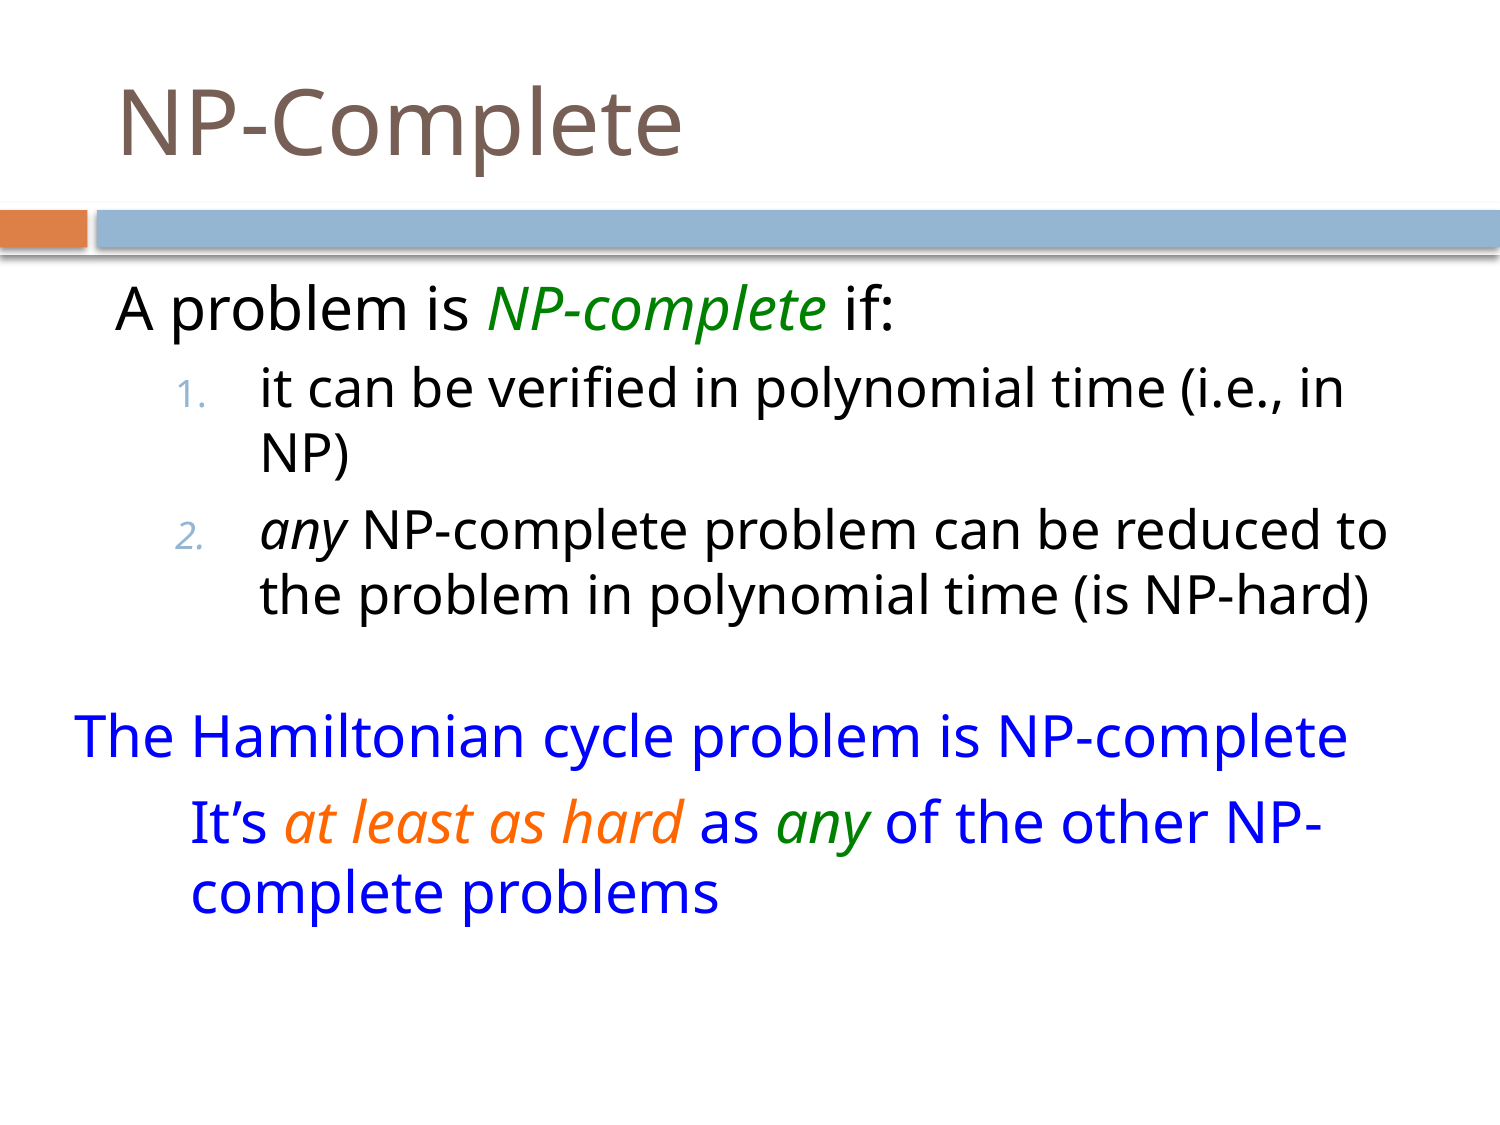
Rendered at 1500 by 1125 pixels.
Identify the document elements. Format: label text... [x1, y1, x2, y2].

list A problem is NP-complete if: it can be verified in polynomial time (i.e., in NP) any NP-complete problem can be reduced to the problem in polynomial time (is NP-hard) [100, 262, 1438, 581]
text_box The Hamiltonian cycle problem is NP-complete [59, 691, 1365, 777]
text_box It’s at least as hard as any of the other NP-complete problems [100, 777, 1497, 933]
title NP-Complete [100, 37, 1438, 200]
